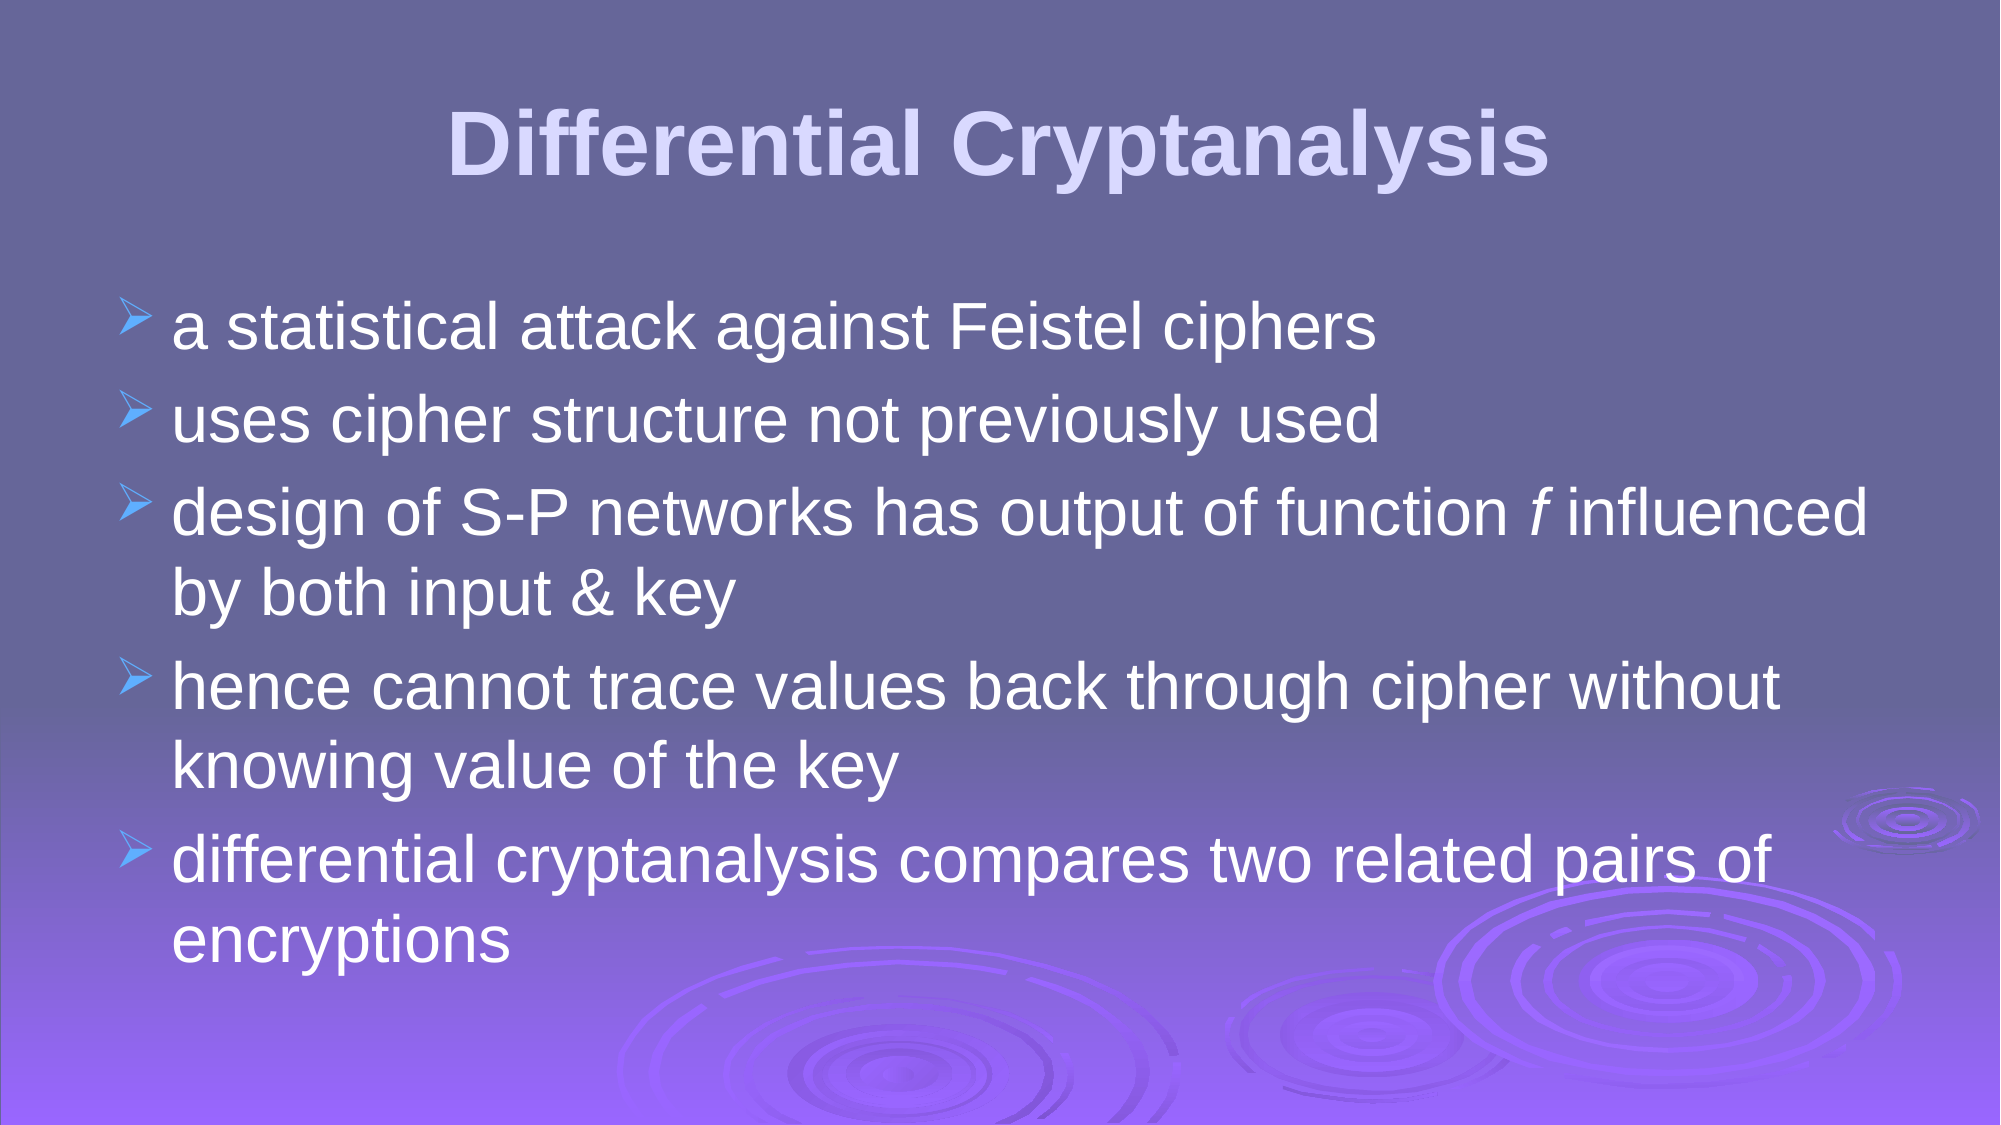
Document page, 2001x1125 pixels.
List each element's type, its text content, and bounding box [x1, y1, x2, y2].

list a statistical attack against Feistel ciphers uses cipher structure not previously used design of S-P networks has output of function f influenced by both input & key hence cannot trace values back through cipher without knowing value of the key differential cryptanalysis compares two related pairs of encryptions [99, 275, 1900, 1006]
title Differential Cryptanalysis [99, 45, 1900, 233]
